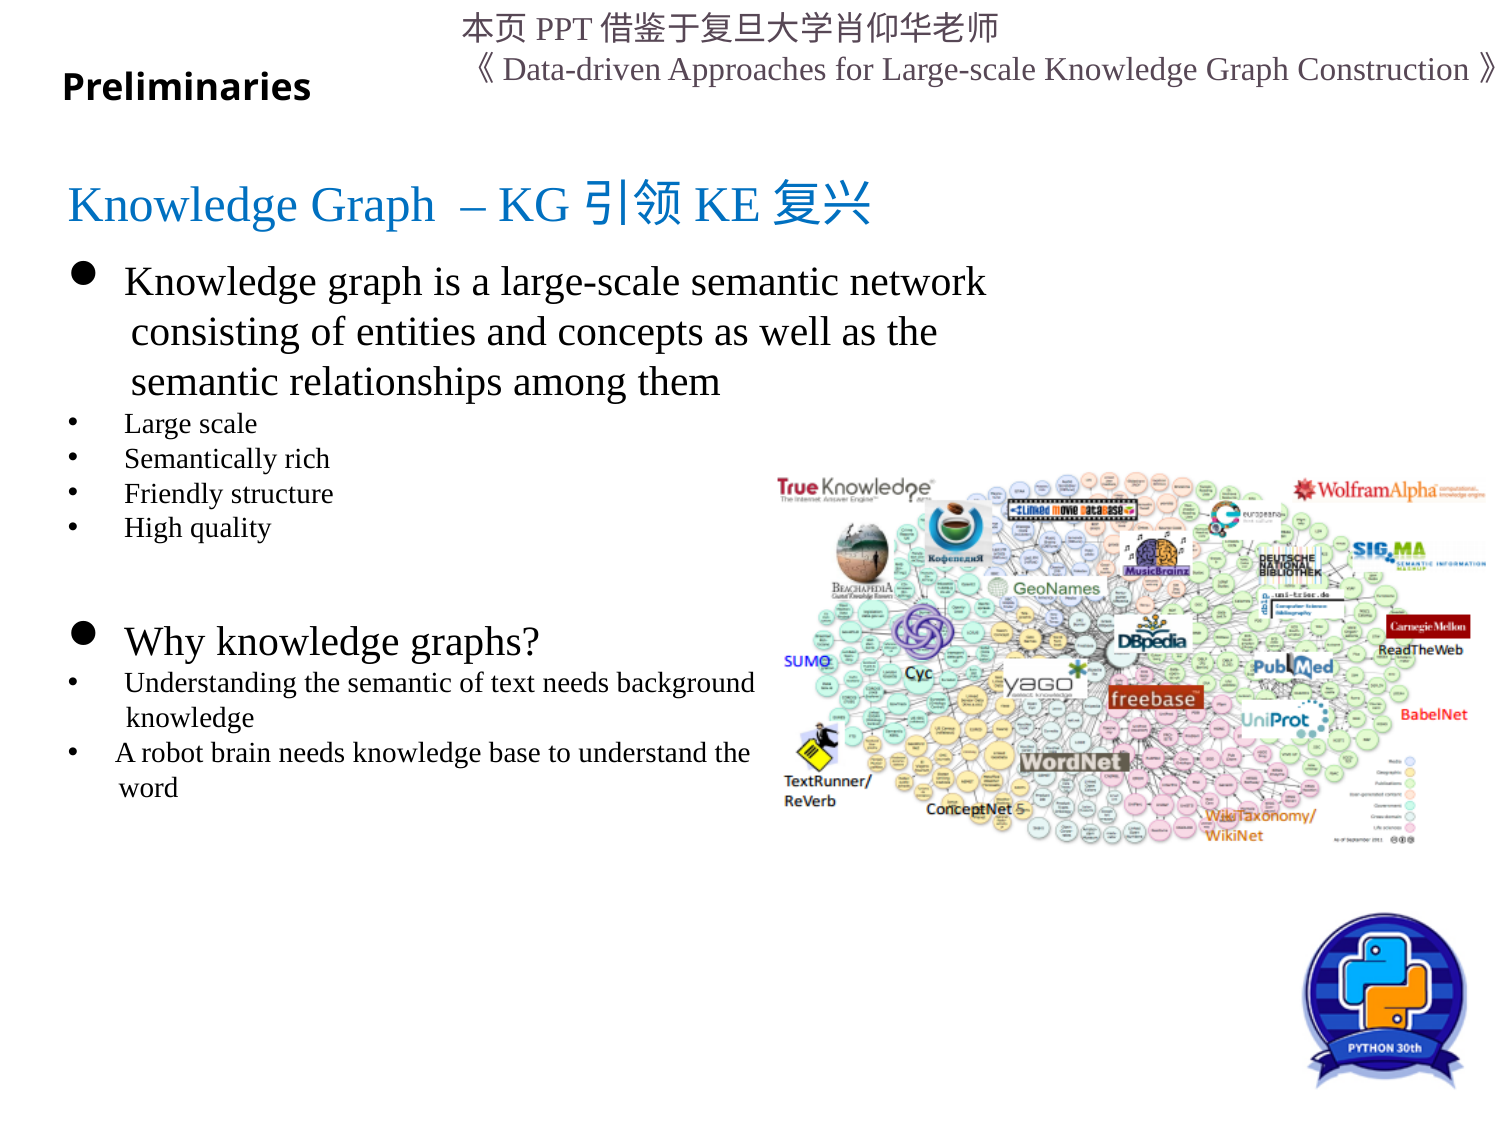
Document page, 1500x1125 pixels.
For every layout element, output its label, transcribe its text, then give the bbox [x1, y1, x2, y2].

text_box Preliminaries [46, 55, 327, 116]
text_box Knowledge Graph – KG引领KE复兴 [53, 164, 1493, 239]
picture [775, 447, 1493, 853]
text_box Knowledge graph is a large-scale semantic network consisting of entities and concepts as well as the semantic relationships among them Large scale Semantically rich Friendly structure High quality Why knowledge graphs? Understanding the semantic of text needs background knowledge A robot brain needs knowledge base to understand the word [53, 246, 1474, 846]
picture [1299, 908, 1470, 1091]
text_box 本页PPT借鉴于复旦大学肖仰华老师 《Data-driven Approaches for Large-scale Knowledge Graph Construction》 [446, 0, 1500, 95]
